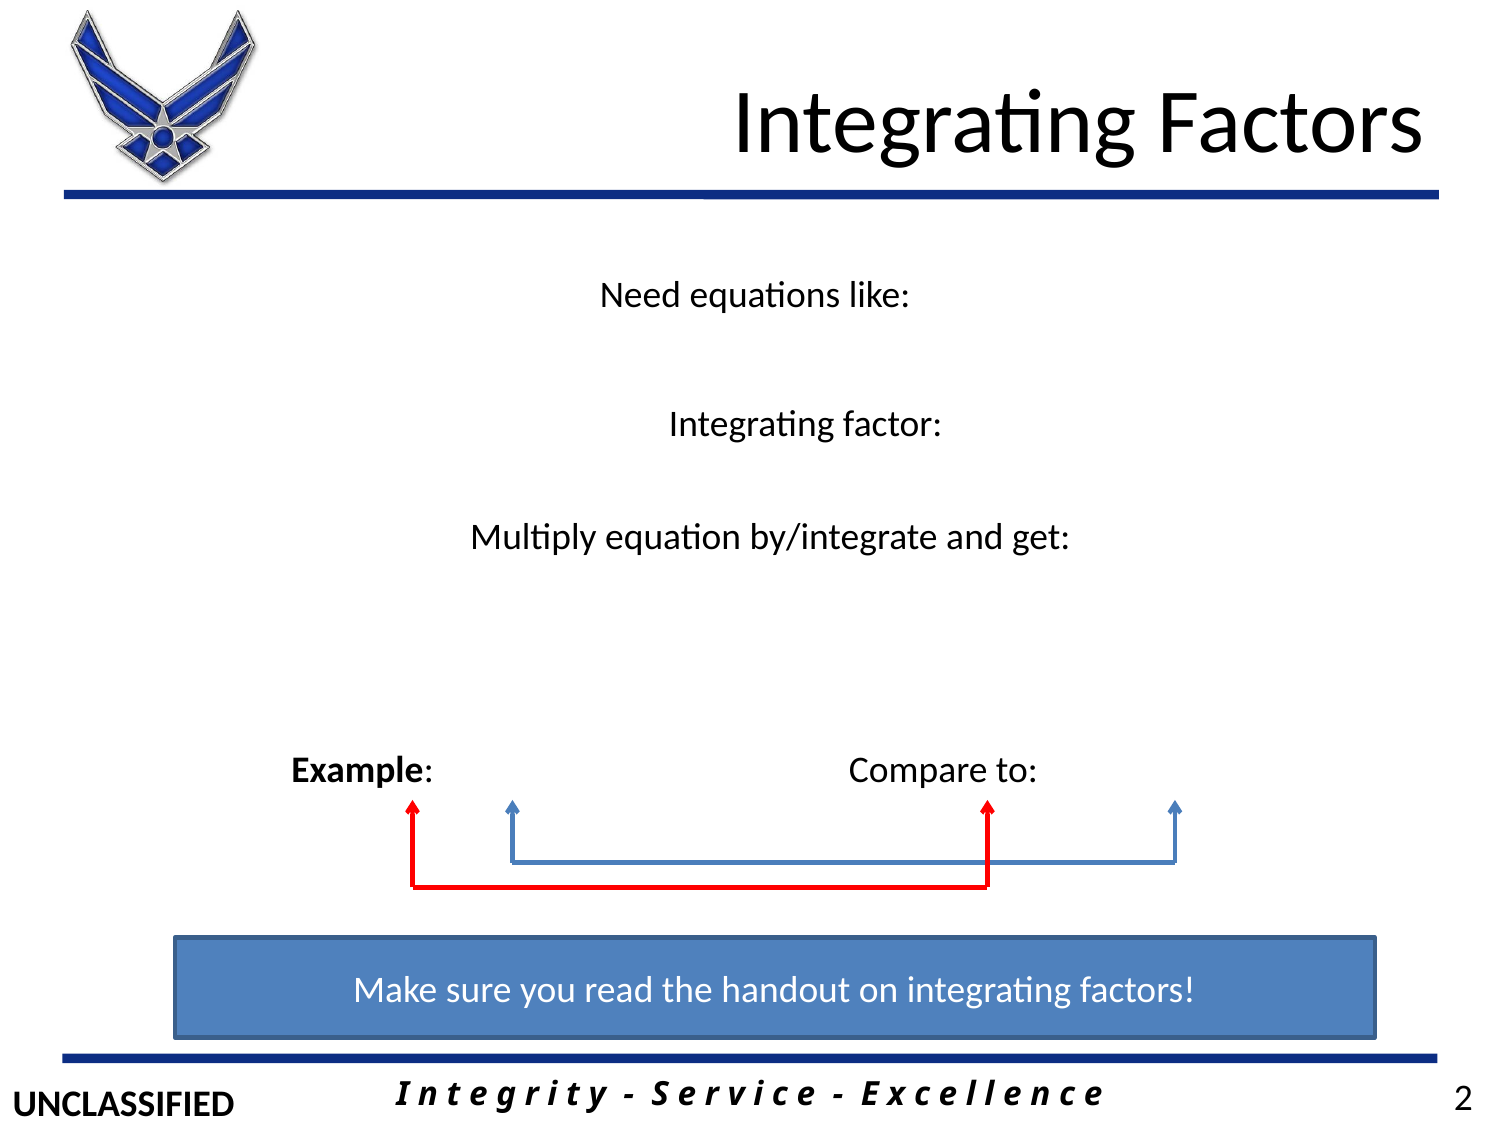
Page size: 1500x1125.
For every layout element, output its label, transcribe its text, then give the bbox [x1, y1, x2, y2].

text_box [988, 799, 1176, 863]
title Integrating Factors [270, 45, 1440, 188]
slide_number 2 [1137, 1065, 1488, 1125]
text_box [412, 799, 988, 888]
text_box Make sure you read the handout on integrating factors! [173, 935, 1377, 1040]
picture [65, 5, 261, 188]
